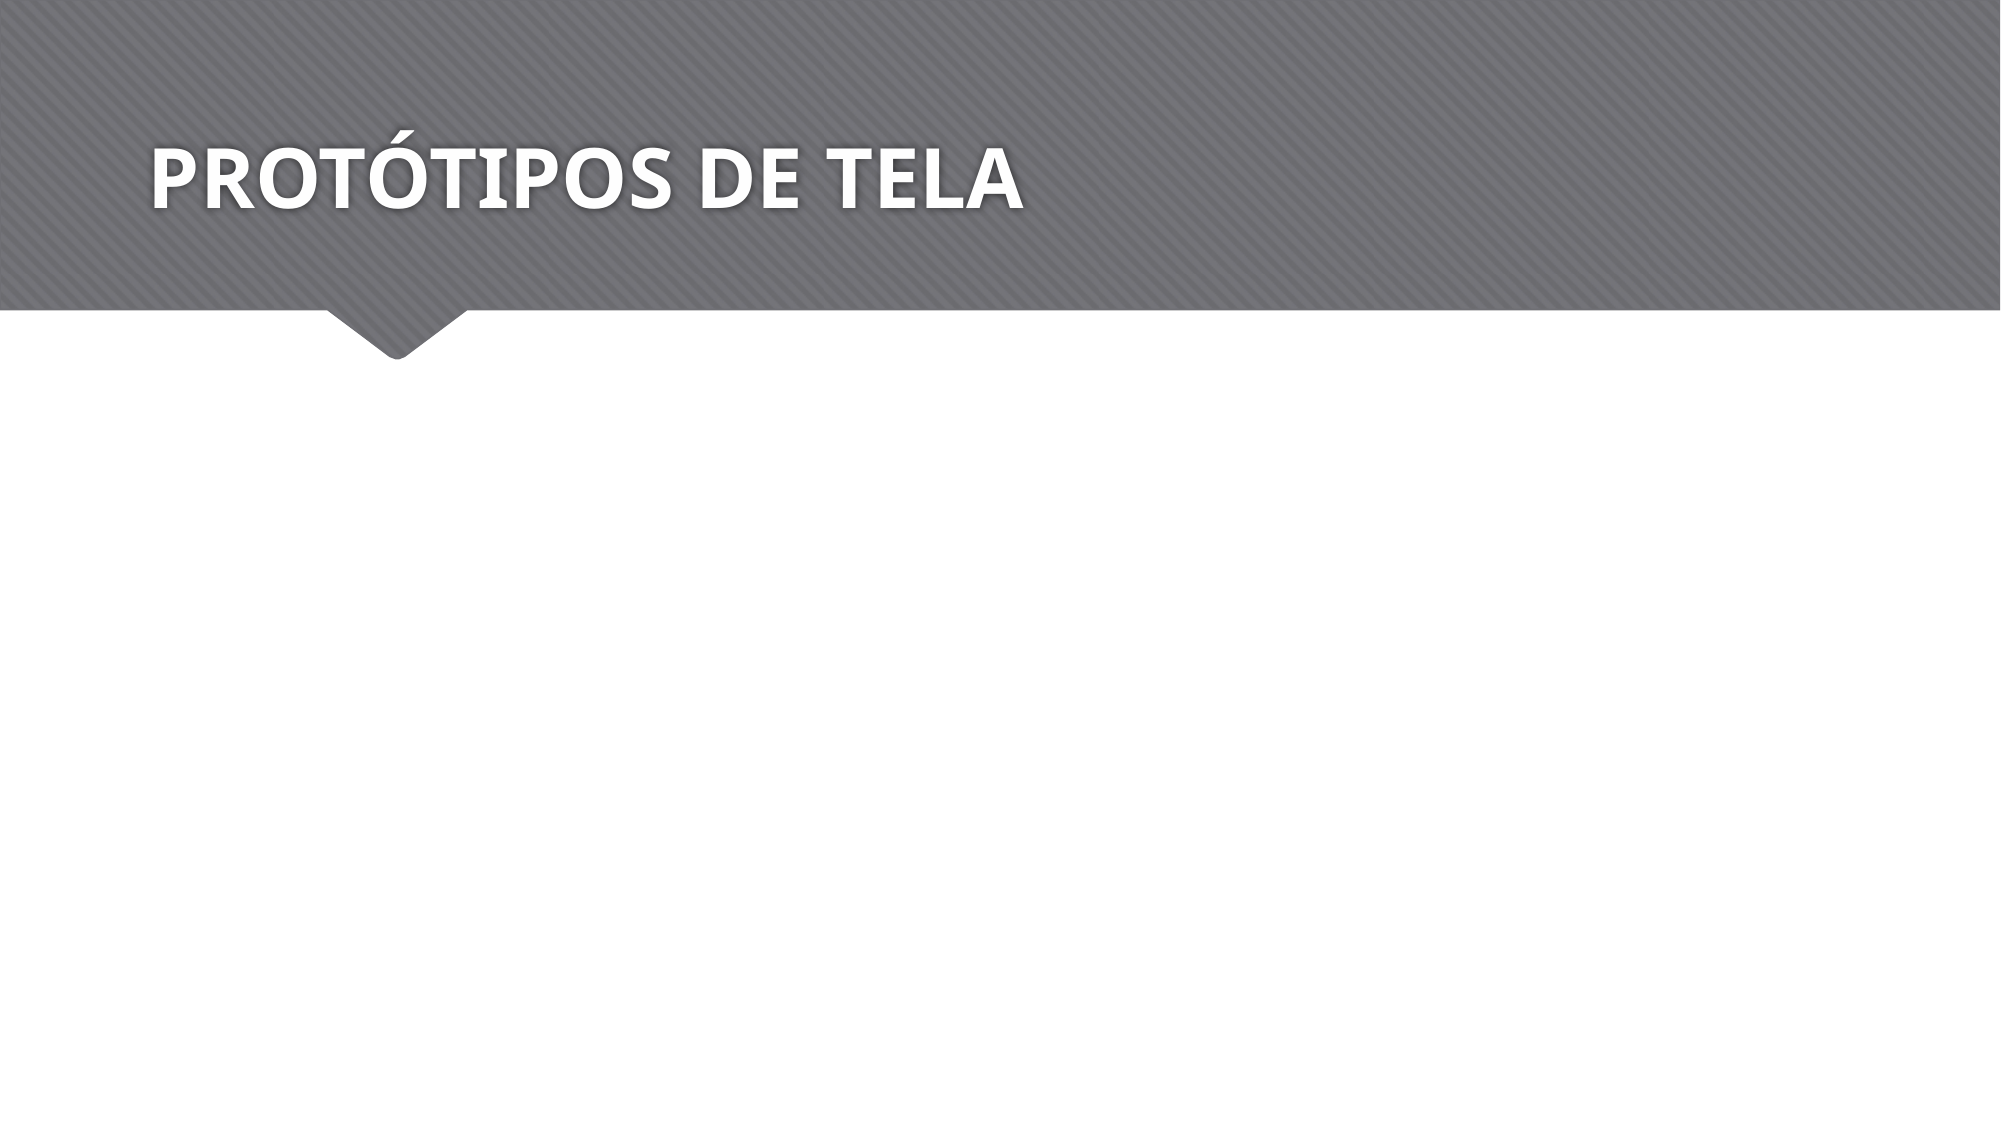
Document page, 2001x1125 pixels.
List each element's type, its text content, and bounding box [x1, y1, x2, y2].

title PROTÓTIPOS DE TELA [132, 73, 1868, 233]
